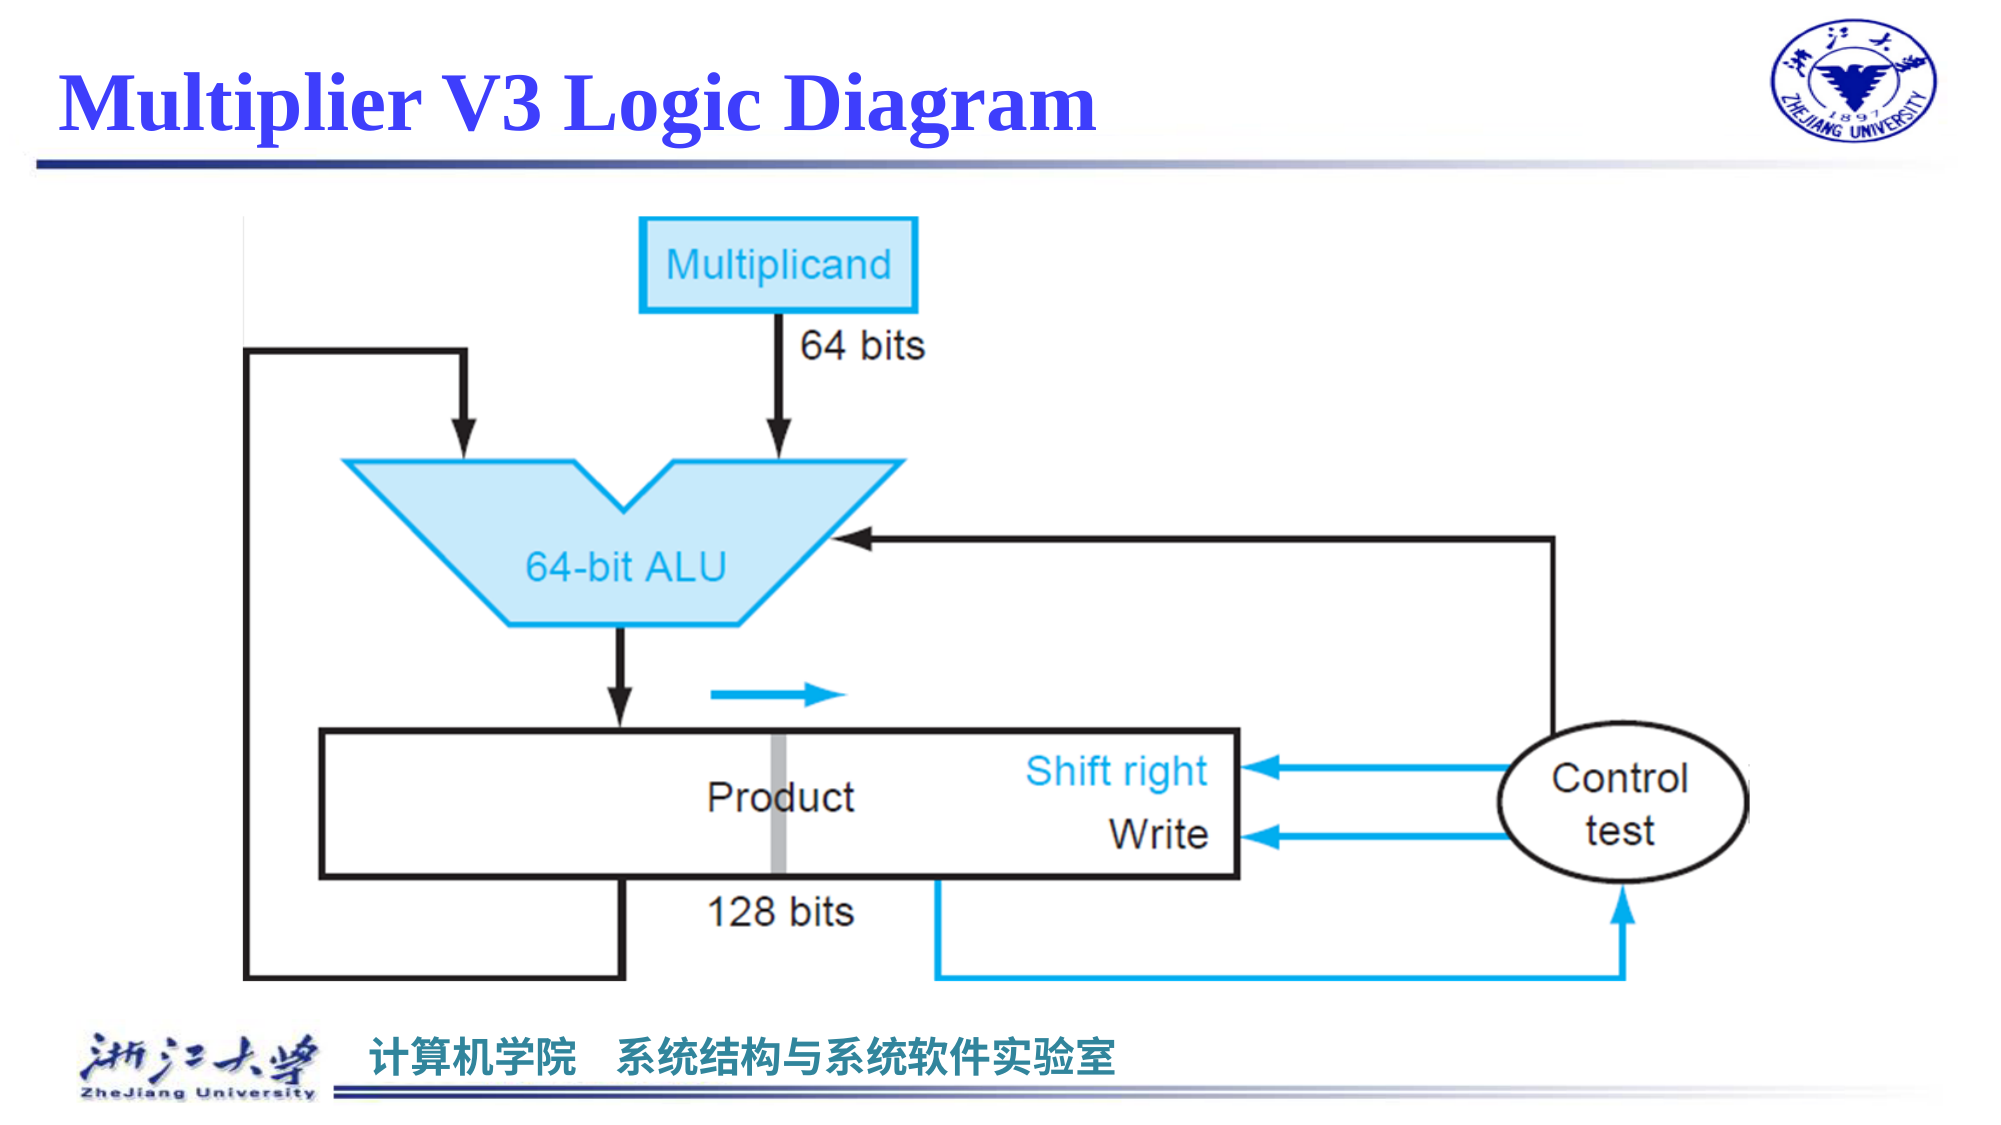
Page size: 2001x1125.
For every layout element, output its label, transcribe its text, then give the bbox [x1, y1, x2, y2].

picture [9, 0, 1991, 1125]
title Multiplier V3 Logic Diagram [43, 54, 1445, 140]
